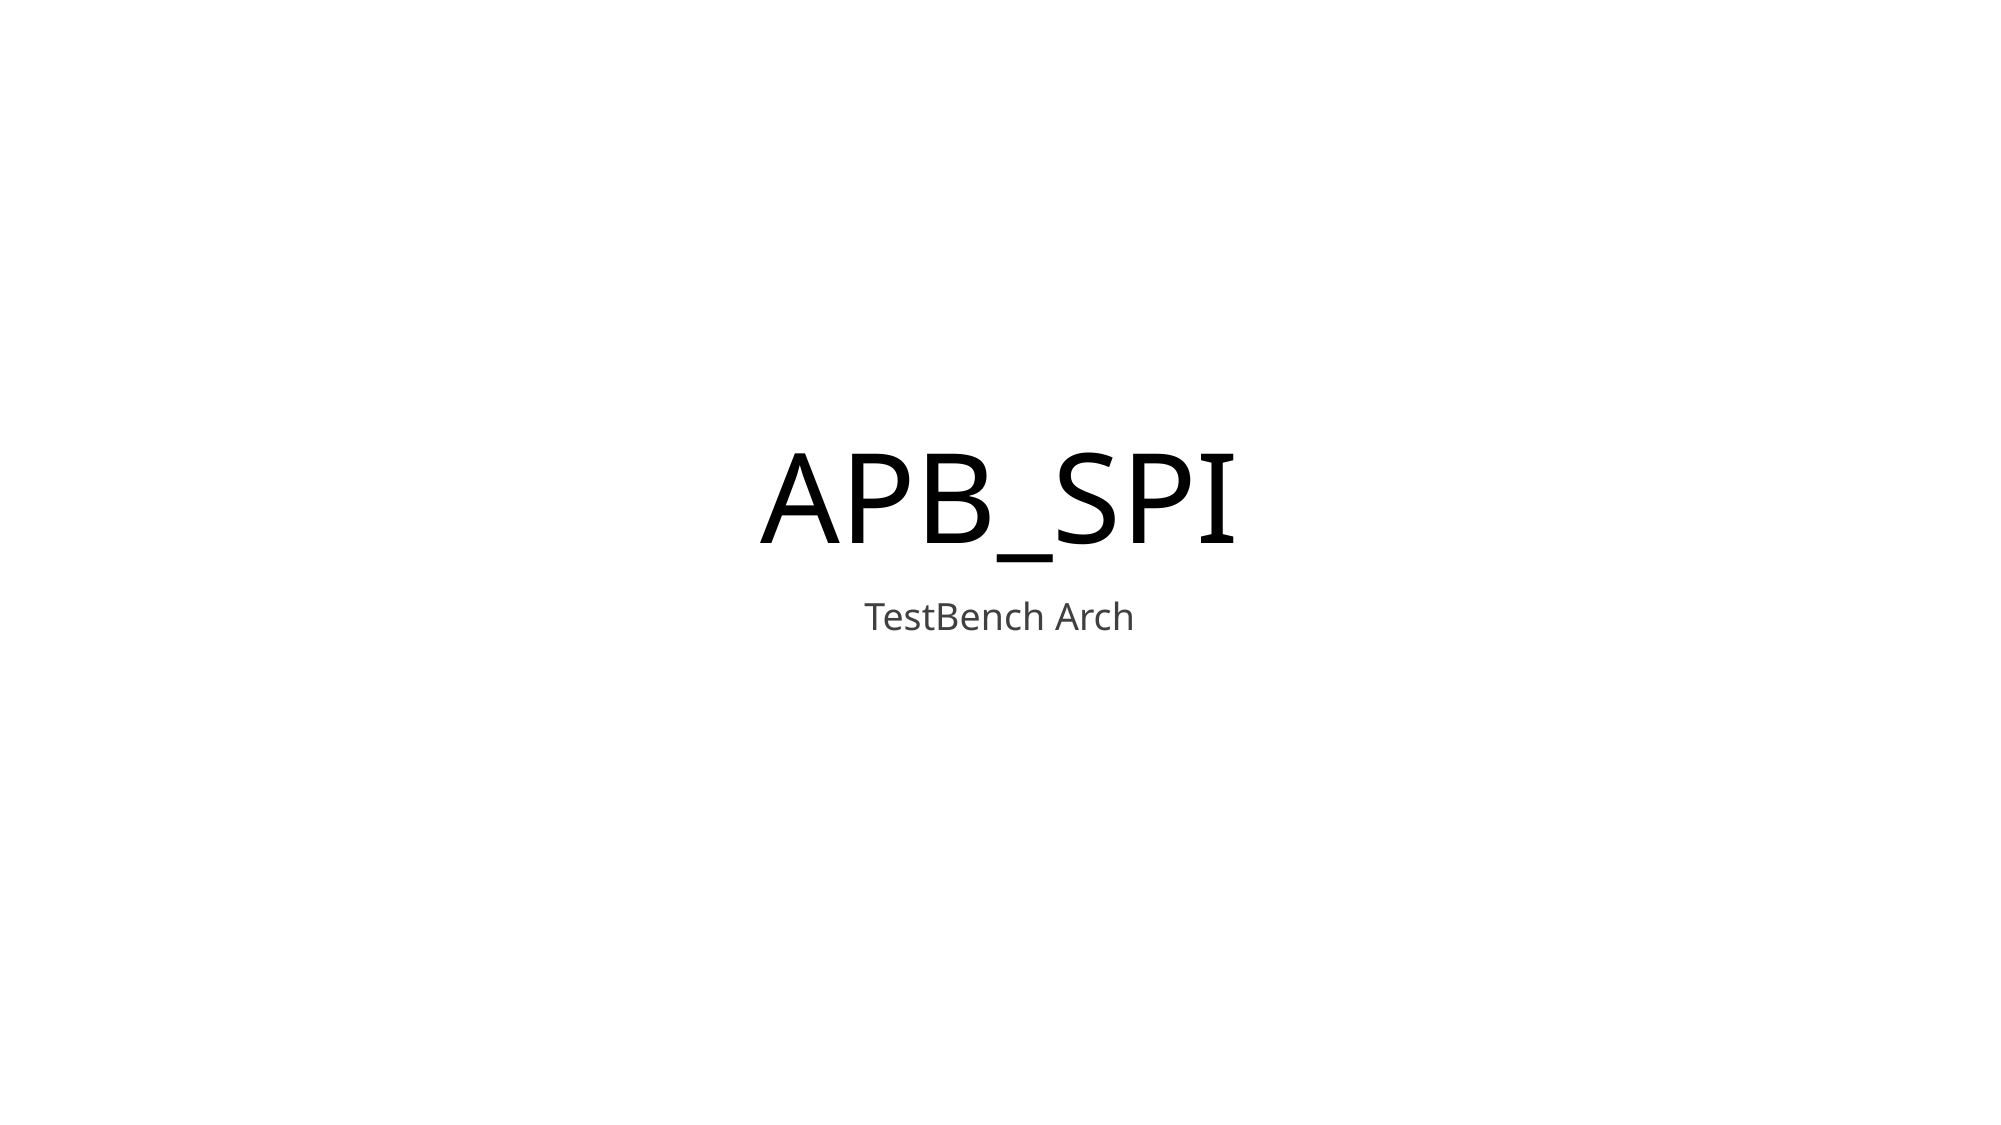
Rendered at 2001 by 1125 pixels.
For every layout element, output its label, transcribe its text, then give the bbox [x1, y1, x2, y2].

title APB_SPI [249, 217, 1750, 576]
subtitle TestBench Arch [249, 590, 1750, 863]
